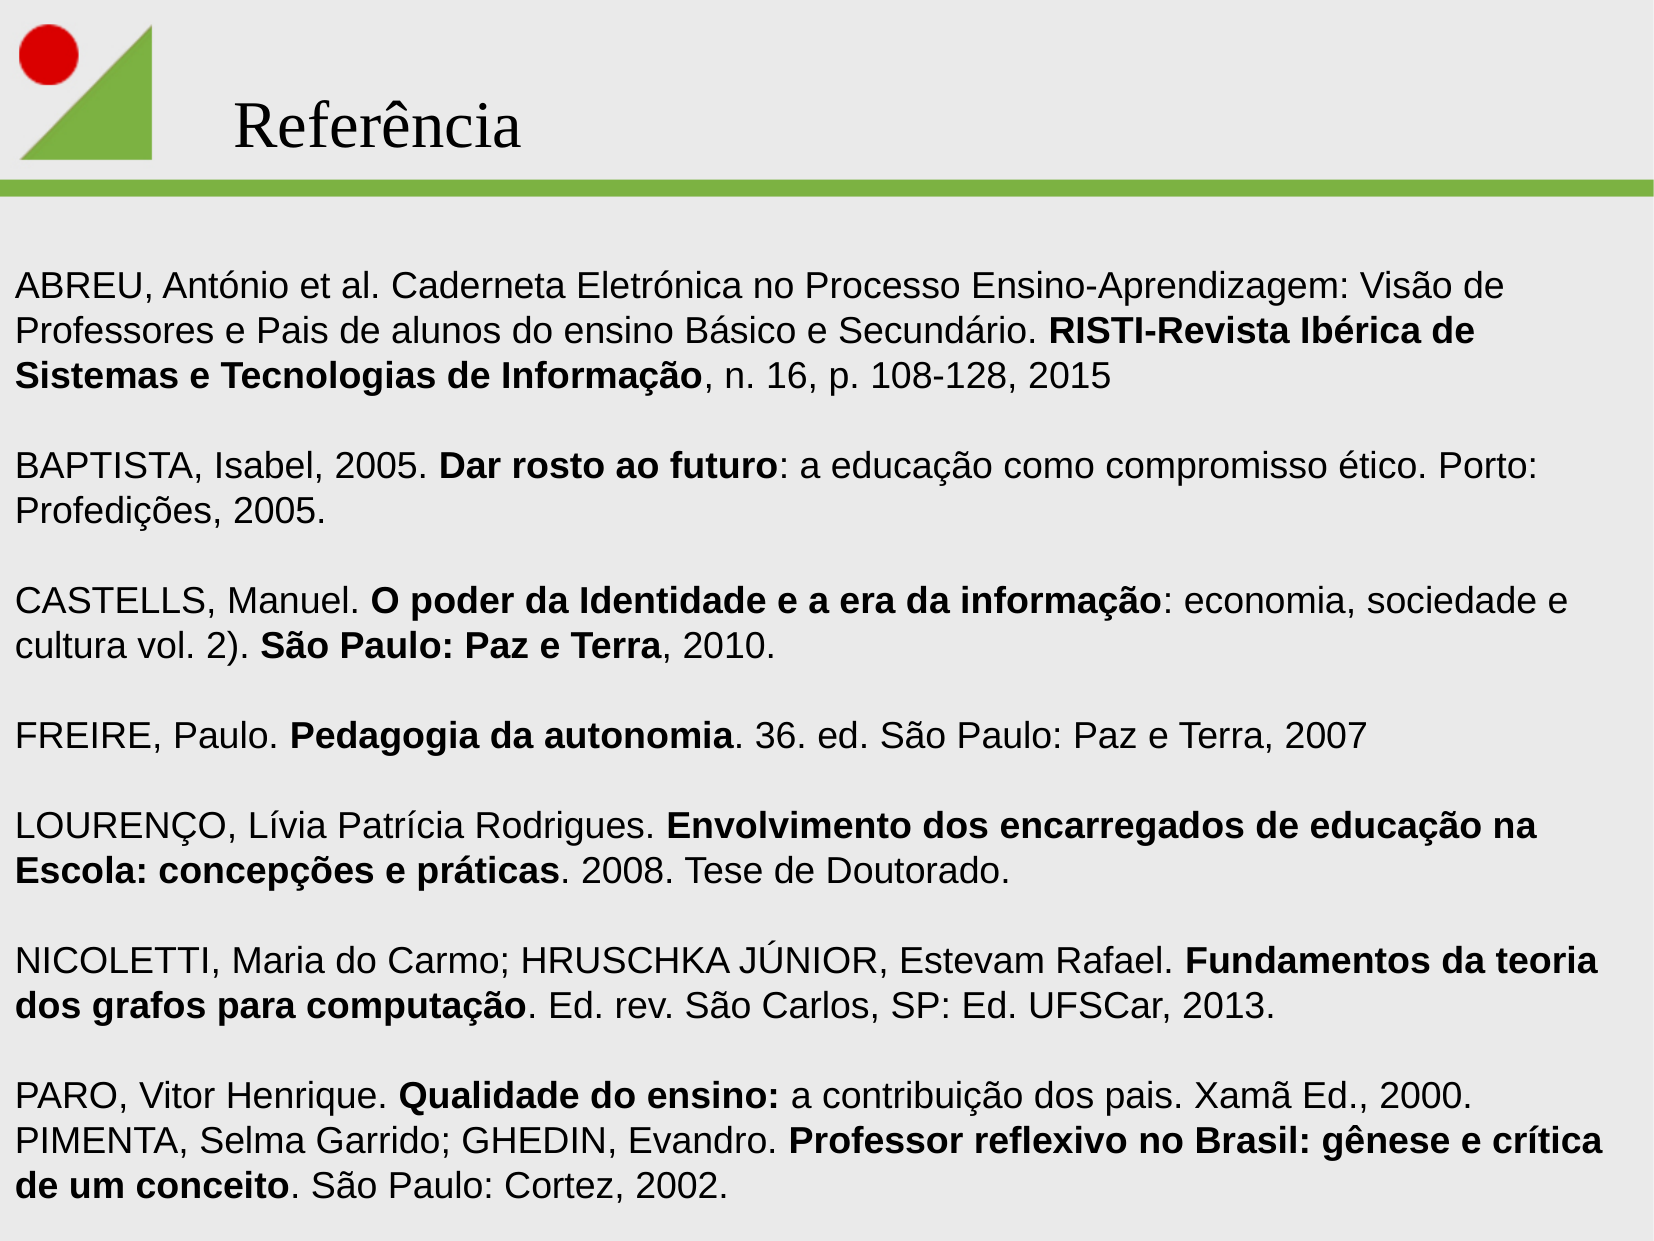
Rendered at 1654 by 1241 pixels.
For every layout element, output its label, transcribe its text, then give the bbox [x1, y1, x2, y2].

picture [0, 0, 1654, 253]
text_box Referência [218, 76, 848, 152]
text_box ABREU, António et al. Caderneta Eletrónica no Processo Ensino-Aprendizagem: Visão de Professores e Pais de alunos do ensino Básico e Secundário. RISTI-Revista Ibérica de Sistemas e Tecnologias de Informação, n. 16, p. 108-128, 2015 BAPTISTA, Isabel, 2005. Dar rosto ao futuro: a educação como compromisso ético. Porto: Profedições, 2005. CASTELLS, Manuel. O poder da Identidade e a era da informação: economia, sociedade e cultura vol. 2). São Paulo: Paz e Terra, 2010. FREIRE, Paulo. Pedagogia da autonomia. 36. ed. São Paulo: Paz e Terra, 2007 LOURENÇO, Lívia Patrícia Rodrigues. Envolvimento dos encarregados de educação na Escola: concepções e práticas. 2008. Tese de Doutorado. NICOLETTI, Maria do Carmo; HRUSCHKA JÚNIOR, Estevam Rafael. Fundamentos da teoria dos grafos para computação. Ed. rev. São Carlos, SP: Ed. UFSCar, 2013. PARO, Vitor Henrique. Qualidade do ensino: a contribuição dos pais. Xamã Ed., 2000. PIMENTA, Selma Garrido; GHEDIN, Evandro. Professor reflexivo no Brasil: gênese e crítica de um conceito. São Paulo: Cortez, 2002. [0, 253, 1654, 1241]
